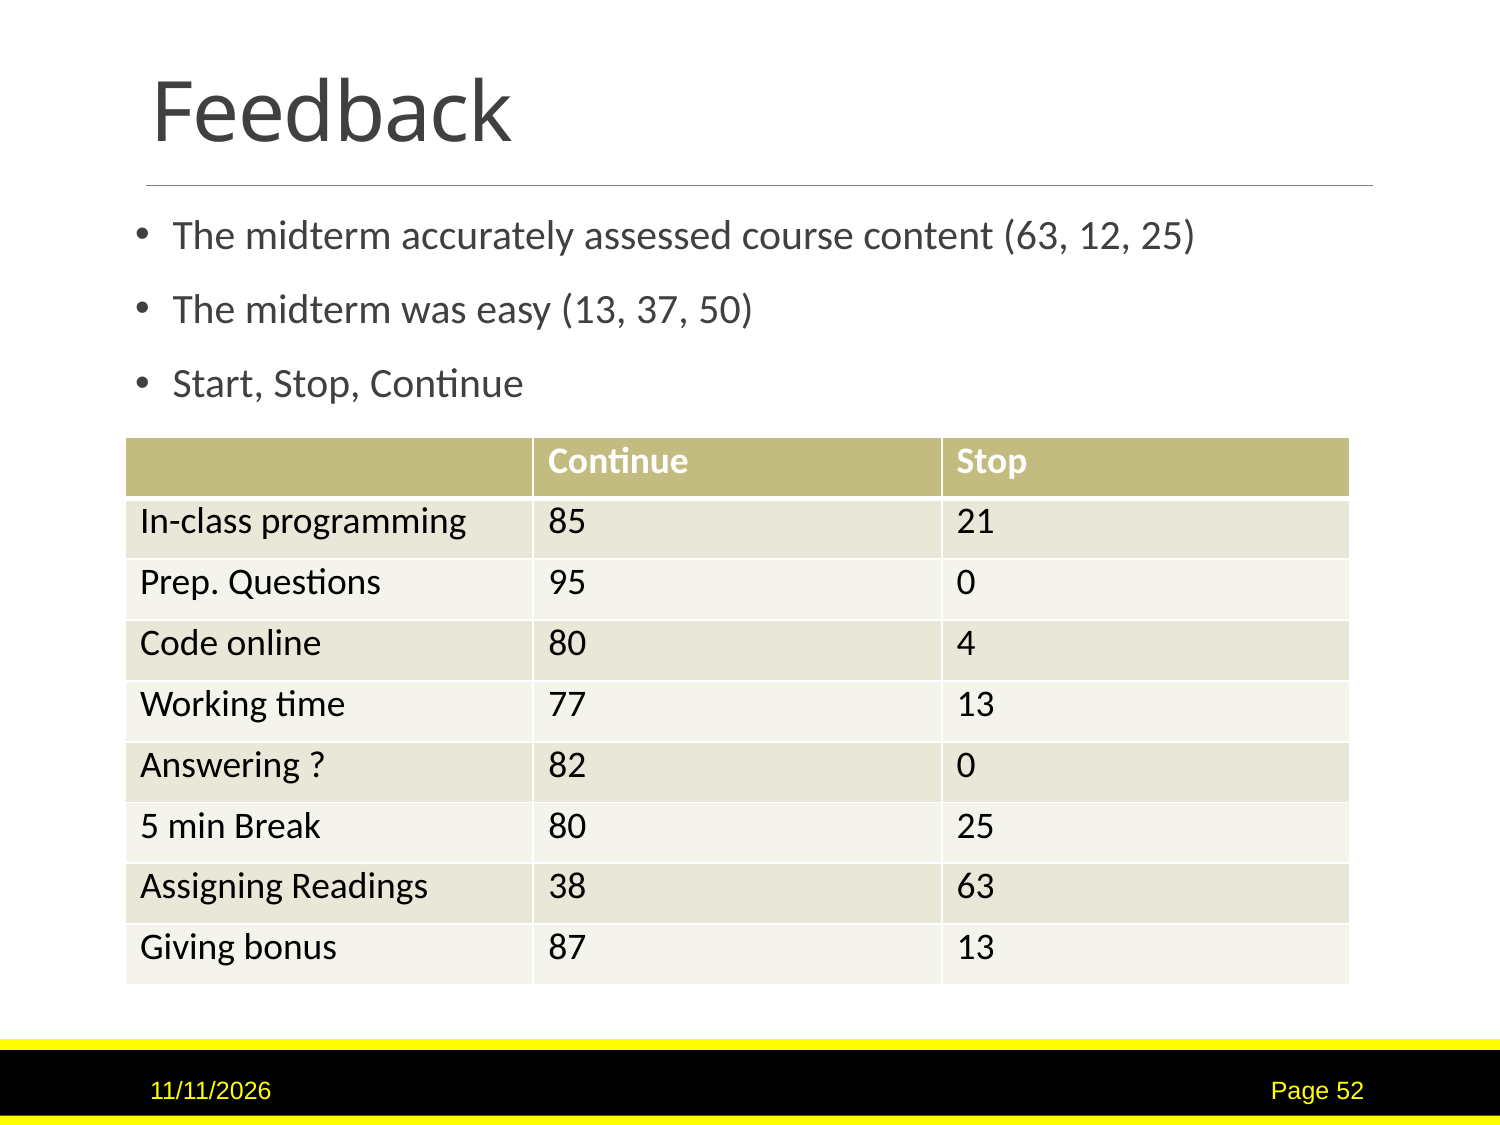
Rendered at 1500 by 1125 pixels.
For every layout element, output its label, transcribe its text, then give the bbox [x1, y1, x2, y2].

table_cell 5 min Break [126, 803, 532, 862]
table_header Stop [943, 438, 1349, 496]
table_cell Prep. Questions [126, 560, 532, 619]
title Feedback [135, 47, 1373, 167]
table_cell Working time [126, 682, 532, 741]
table_cell 21 [943, 501, 1349, 558]
table_cell In-class programming [126, 501, 532, 558]
table_cell 25 [943, 803, 1349, 862]
table_cell 0 [943, 560, 1349, 619]
table_cell 13 [943, 682, 1349, 741]
table_cell Code online [126, 621, 532, 680]
table_cell 82 [534, 743, 941, 802]
table_cell 80 [534, 621, 941, 680]
list The midterm accurately assessed course content (63, 12, 25) The midterm was easy (13, 37, 50) Start, Stop, Continue [135, 205, 1373, 538]
table_cell 13 [943, 925, 1349, 984]
table_cell Answering ? [126, 743, 532, 802]
table_cell 4 [943, 621, 1349, 680]
table_cell Giving bonus [126, 925, 532, 984]
table_header Continue [534, 438, 941, 496]
slide_number Page 52 [1218, 1059, 1380, 1120]
table_cell 38 [534, 864, 941, 923]
table_cell 85 [534, 501, 941, 558]
table_cell Assigning Readings [126, 864, 532, 923]
table_cell 95 [534, 560, 941, 619]
table_cell 80 [534, 803, 941, 862]
table_cell 77 [534, 682, 941, 741]
table_cell 87 [534, 925, 941, 984]
table_header [126, 438, 532, 496]
table_cell 63 [943, 864, 1349, 923]
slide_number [135, 1059, 440, 1120]
table_cell 0 [943, 743, 1349, 802]
